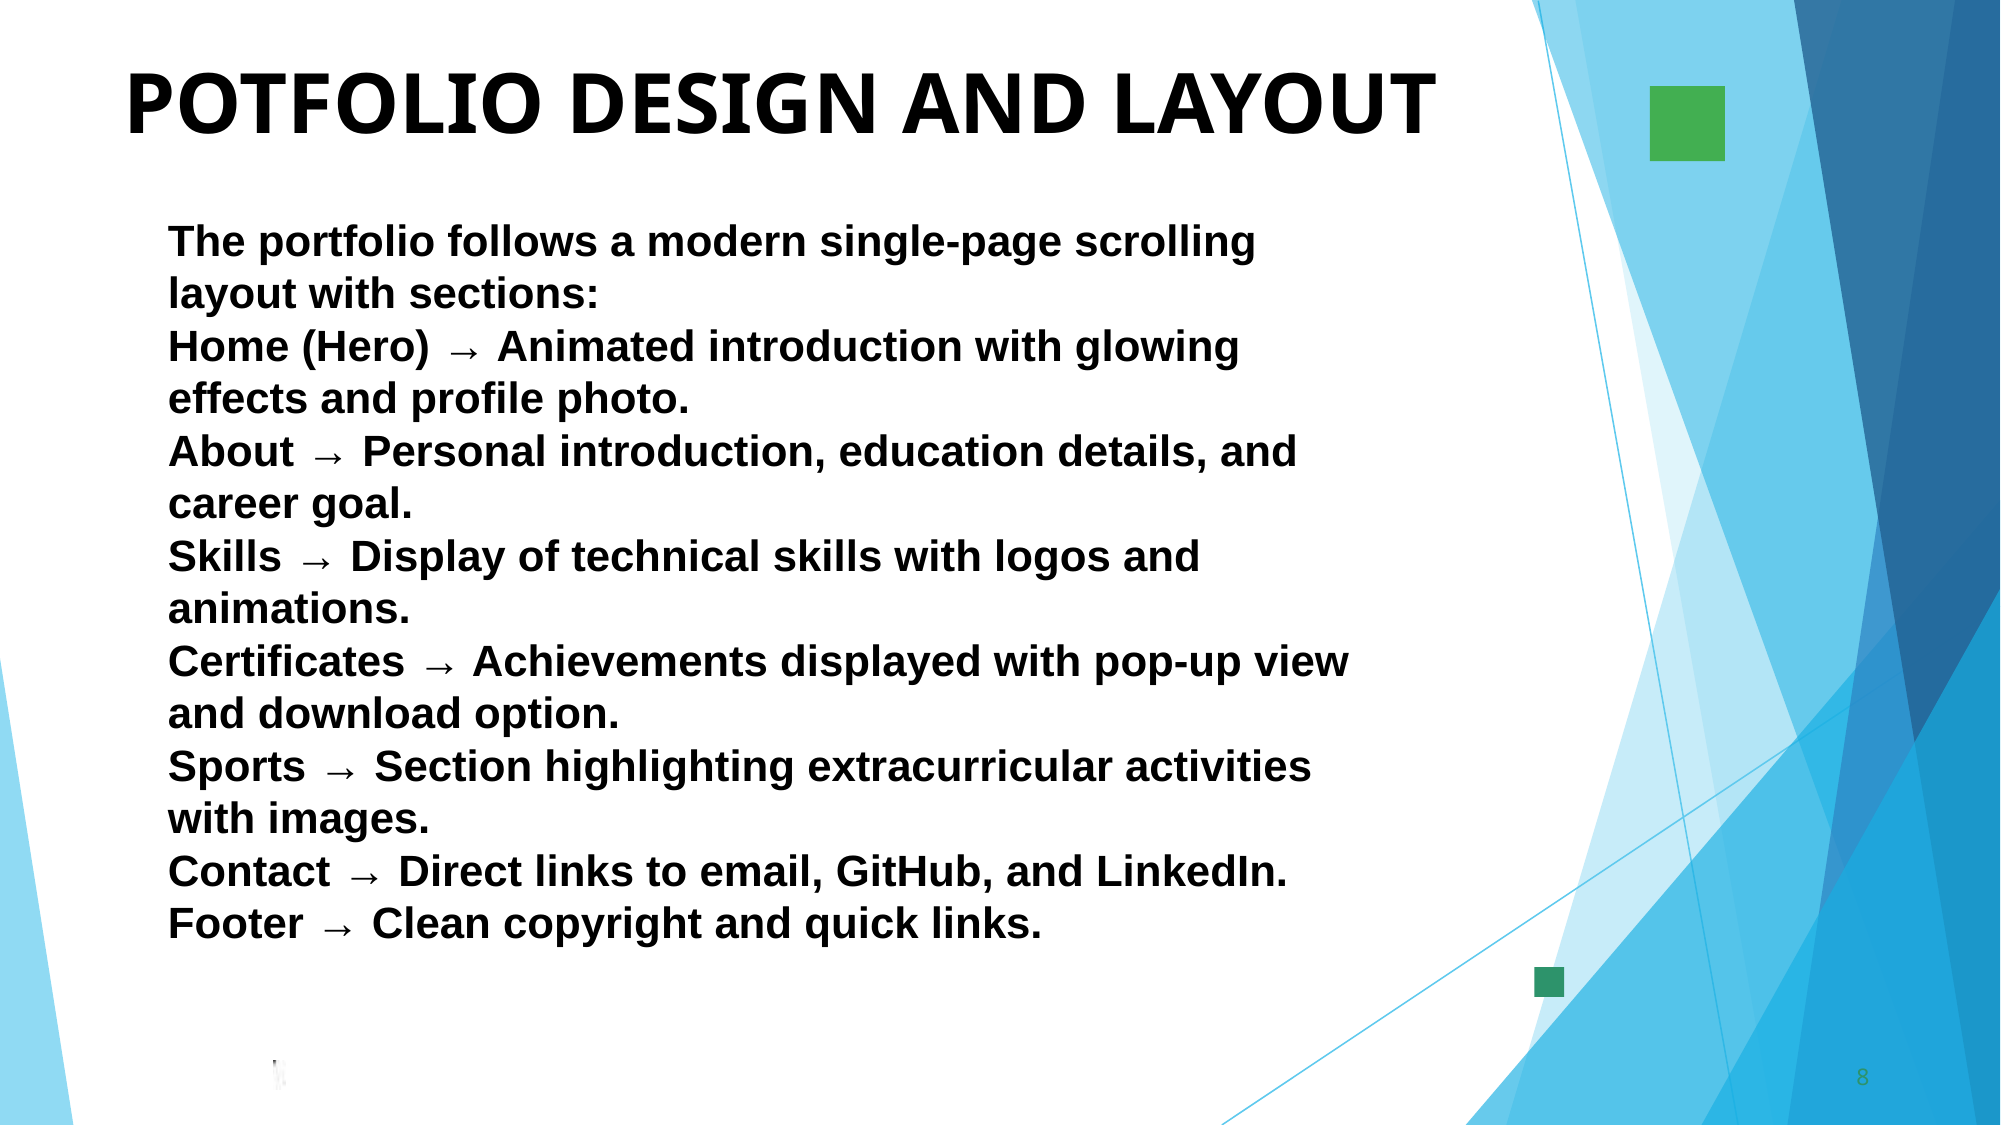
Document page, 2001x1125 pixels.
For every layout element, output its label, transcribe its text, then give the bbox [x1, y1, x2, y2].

text_box ‹#› [1849, 1061, 1888, 1095]
text_box [1649, 86, 1725, 162]
picture [273, 1060, 287, 1091]
text_box The portfolio follows a modern single-page scrolling layout with sections: Home (Hero) → Animated introduction with glowing effects and profile photo. About → Personal introduction, education details, and career goal. Skills → Display of technical skills with logos and animations. Certificates → Achievements displayed with pop-up view and download option. Sports → Section highlighting extracurricular activities with images. Contact → Direct links to email, GitHub, and LinkedIn. Footer → Clean copyright and quick links. [152, 144, 1385, 963]
text_box [1534, 967, 1565, 997]
text_box POTFOLIO DESIGN AND LAYOUT [121, 47, 1564, 150]
